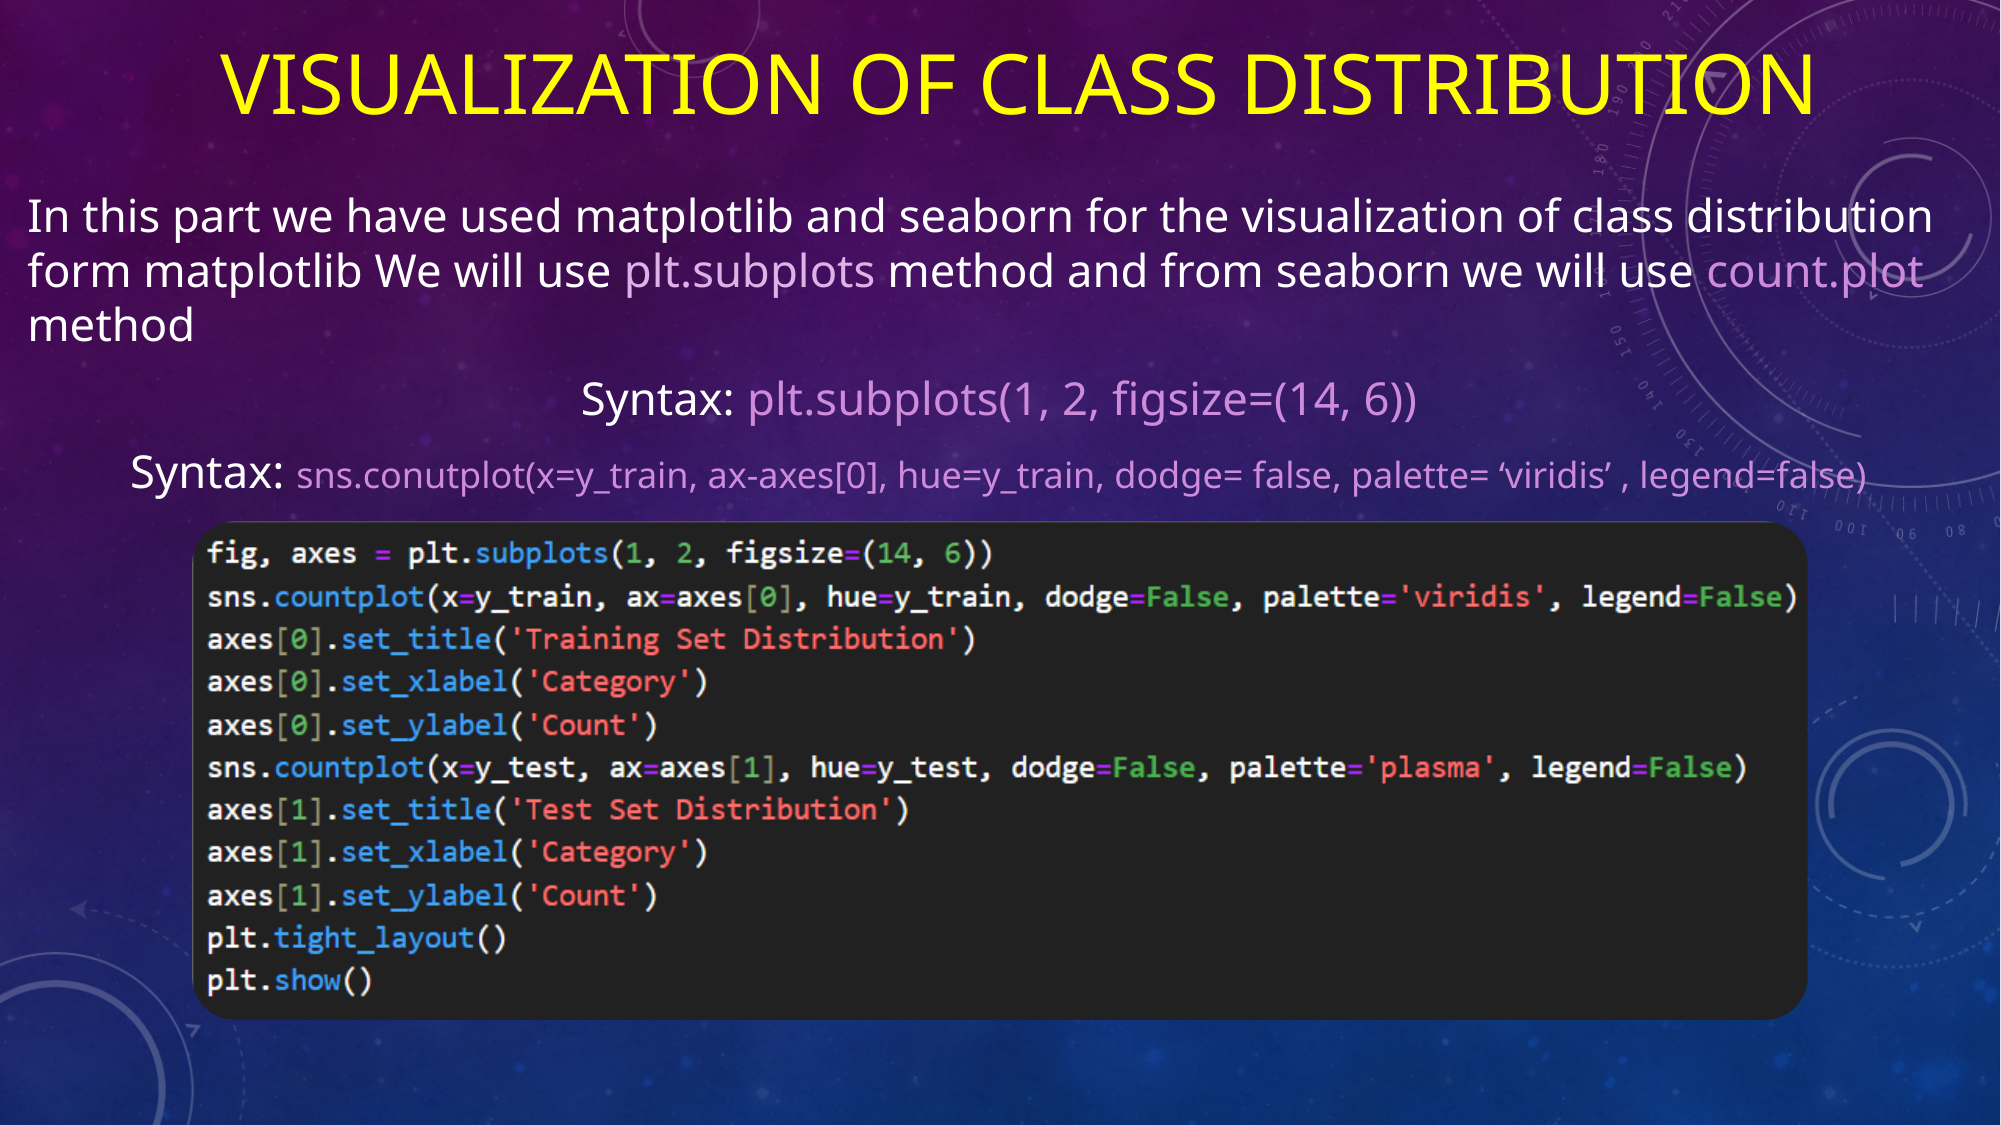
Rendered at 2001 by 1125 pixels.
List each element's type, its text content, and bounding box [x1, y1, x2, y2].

picture [0, 0, 2001, 1125]
title Visualization of Class Distribution [98, 0, 1943, 139]
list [191, 521, 1808, 1021]
list In this part we have used matplotlib and seaborn for the visualization of class distribution form matplotlib We will use plt.subplots method and from seaborn we will use count.plot method Syntax: plt.subplots(1, 2, figsize=(14, 6)) Syntax: sns.conutplot(x=y_train, ax-axes[0], hue=y_train, dodge= false, palette= ‘viridis’ , legend=false) [12, 179, 1987, 506]
